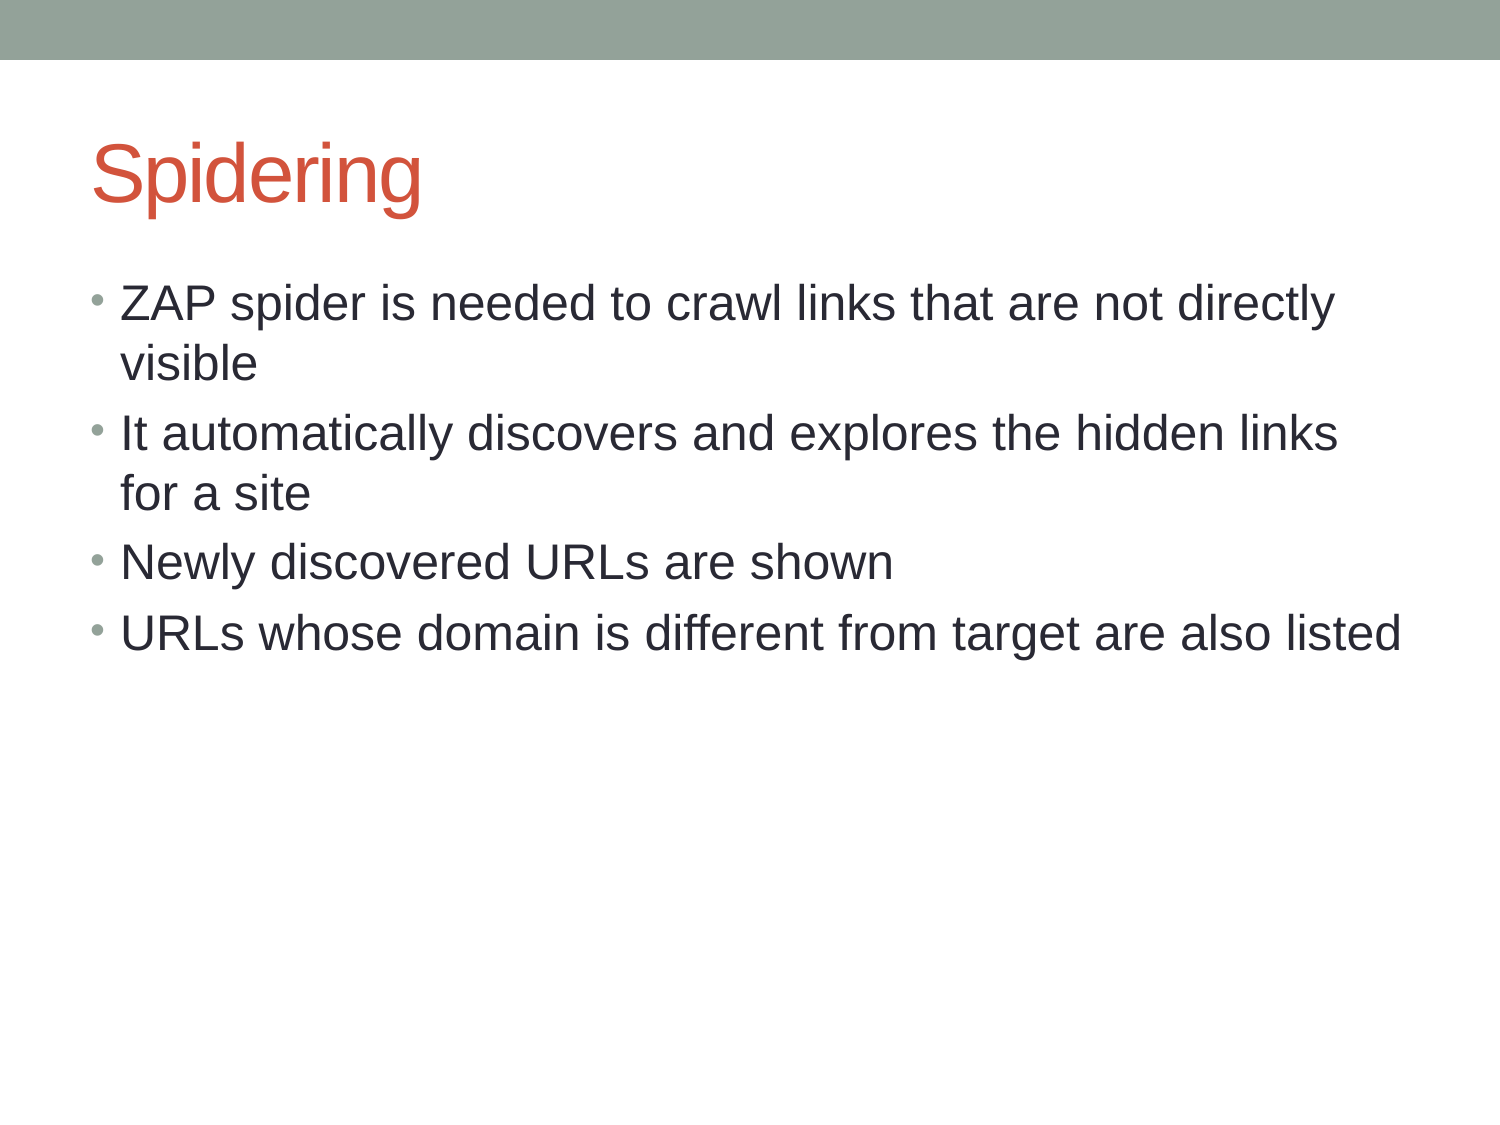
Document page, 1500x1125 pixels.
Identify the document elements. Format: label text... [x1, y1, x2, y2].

list ZAP spider is needed to crawl links that are not directly visible It automatically discovers and explores the hidden links for a site Newly discovered URLs are shown URLs whose domain is different from target are also listed [75, 262, 1425, 1063]
title Spidering [75, 87, 1425, 250]
